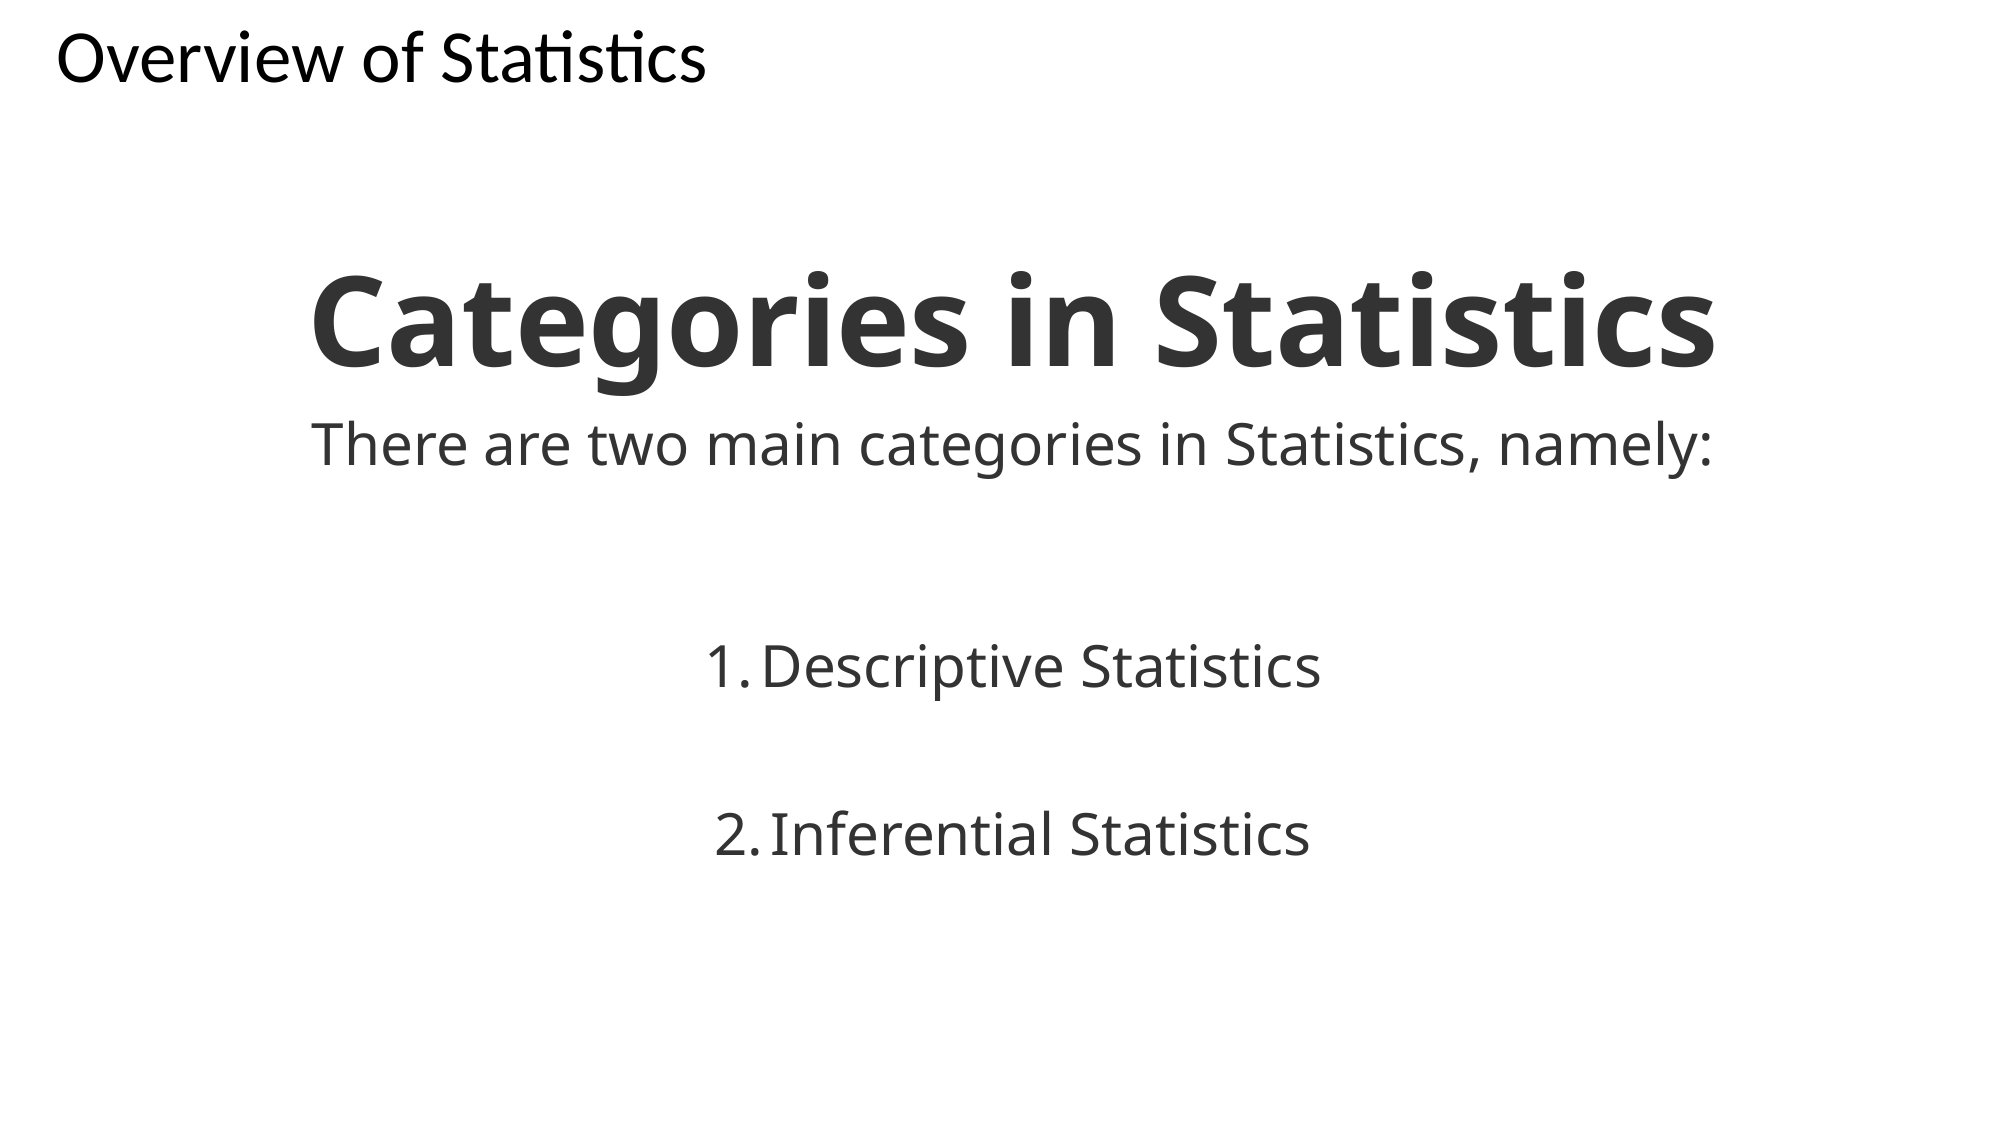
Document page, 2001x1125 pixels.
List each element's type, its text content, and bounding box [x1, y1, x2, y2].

text_box Categories in Statistics There are two main categories in Statistics, namely: Descriptive Statistics Inferential Statistics [189, 234, 1837, 874]
text_box Overview of Statistics [41, 0, 964, 105]
